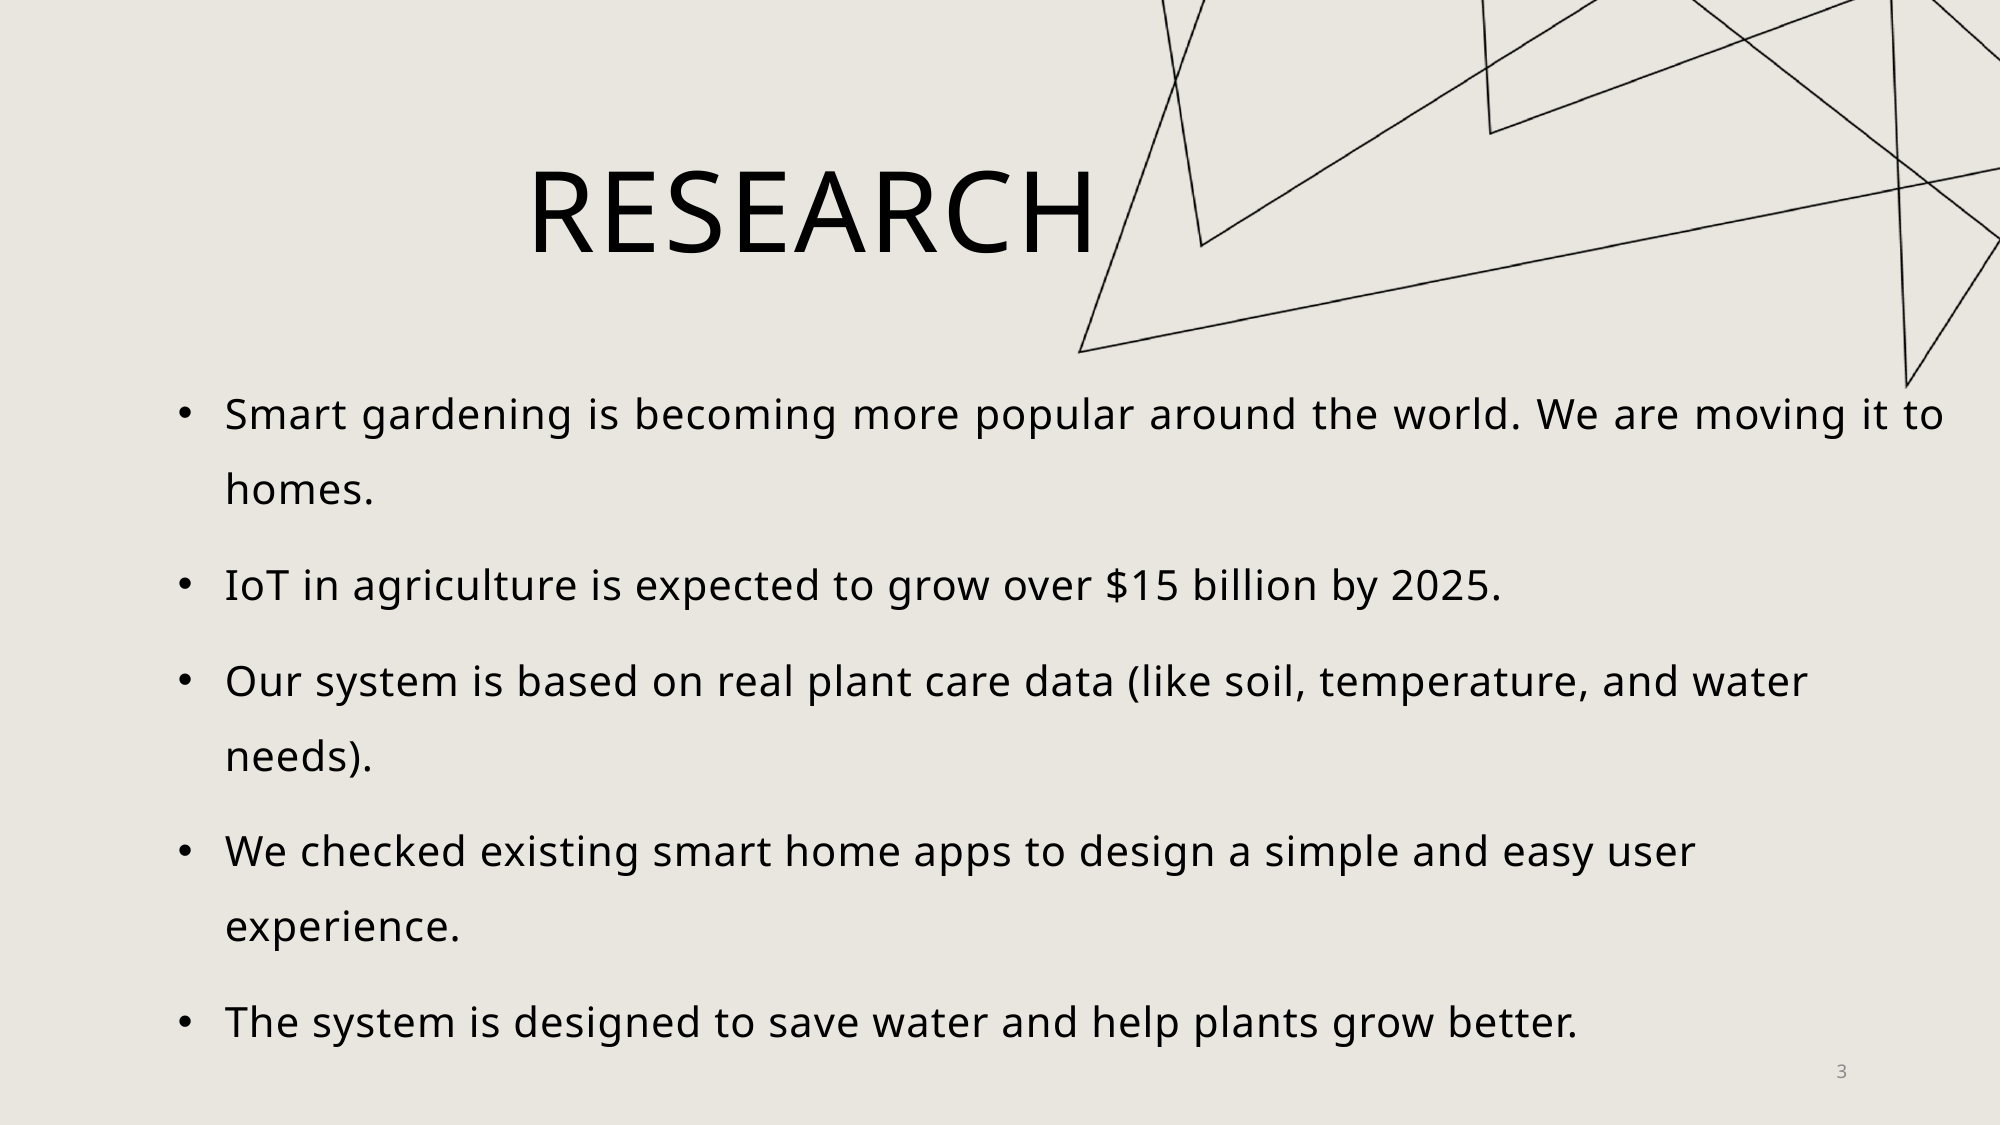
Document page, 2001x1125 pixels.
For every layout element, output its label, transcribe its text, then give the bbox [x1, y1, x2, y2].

list Smart gardening is becoming more popular around the world. We are moving it to homes. IoT in agriculture is expected to grow over $15 billion by 2025. Our system is based on real plant care data (like soil, temperature, and water needs). We checked existing smart home apps to design a simple and easy user experience. The system is designed to save water and help plants grow better. [162, 355, 1963, 976]
title RESEARCH [137, 55, 1490, 285]
slide_number 3 [1412, 1042, 1863, 1103]
picture [1034, 0, 2000, 389]
